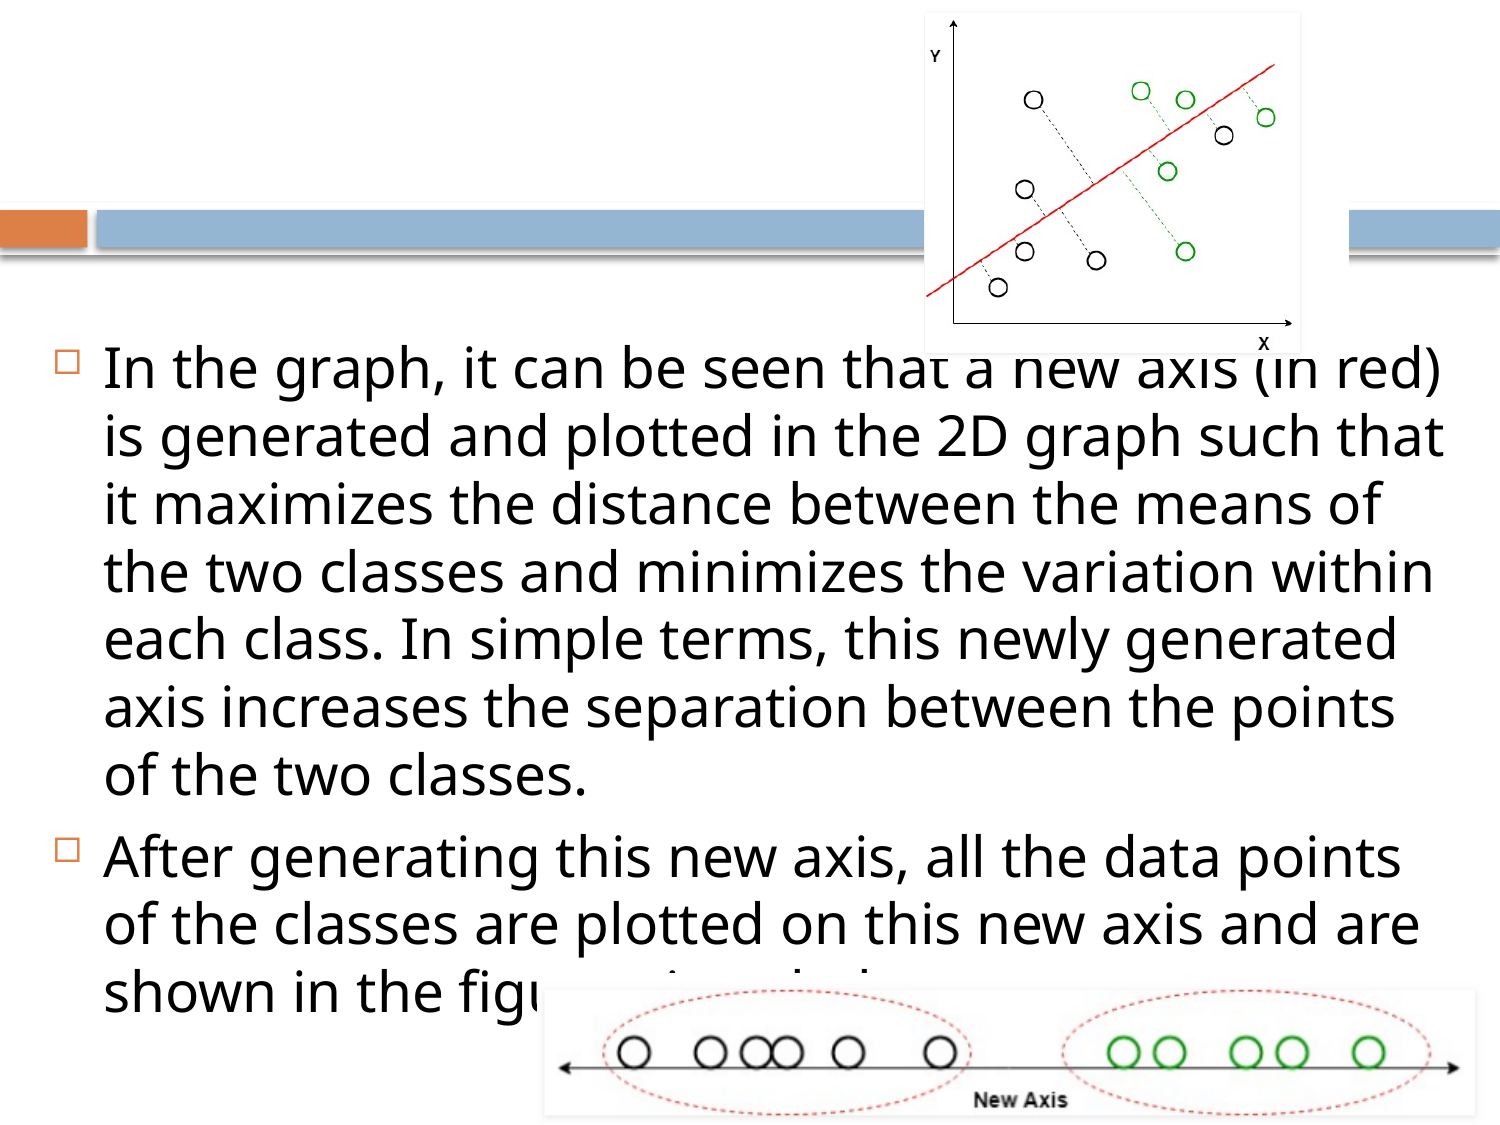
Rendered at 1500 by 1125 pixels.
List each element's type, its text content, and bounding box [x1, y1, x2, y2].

picture [537, 973, 1500, 1125]
list In the graph, it can be seen that a new axis (in red) is generated and plotted in the 2D graph such that it maximizes the distance between the means of the two classes and minimizes the variation within each class. In simple terms, this newly generated axis increases the separation between the points of the two classes. After generating this new axis, all the data points of the classes are plotted on this new axis and are shown in the figure given below. [37, 324, 1475, 1100]
picture [924, 0, 1349, 359]
